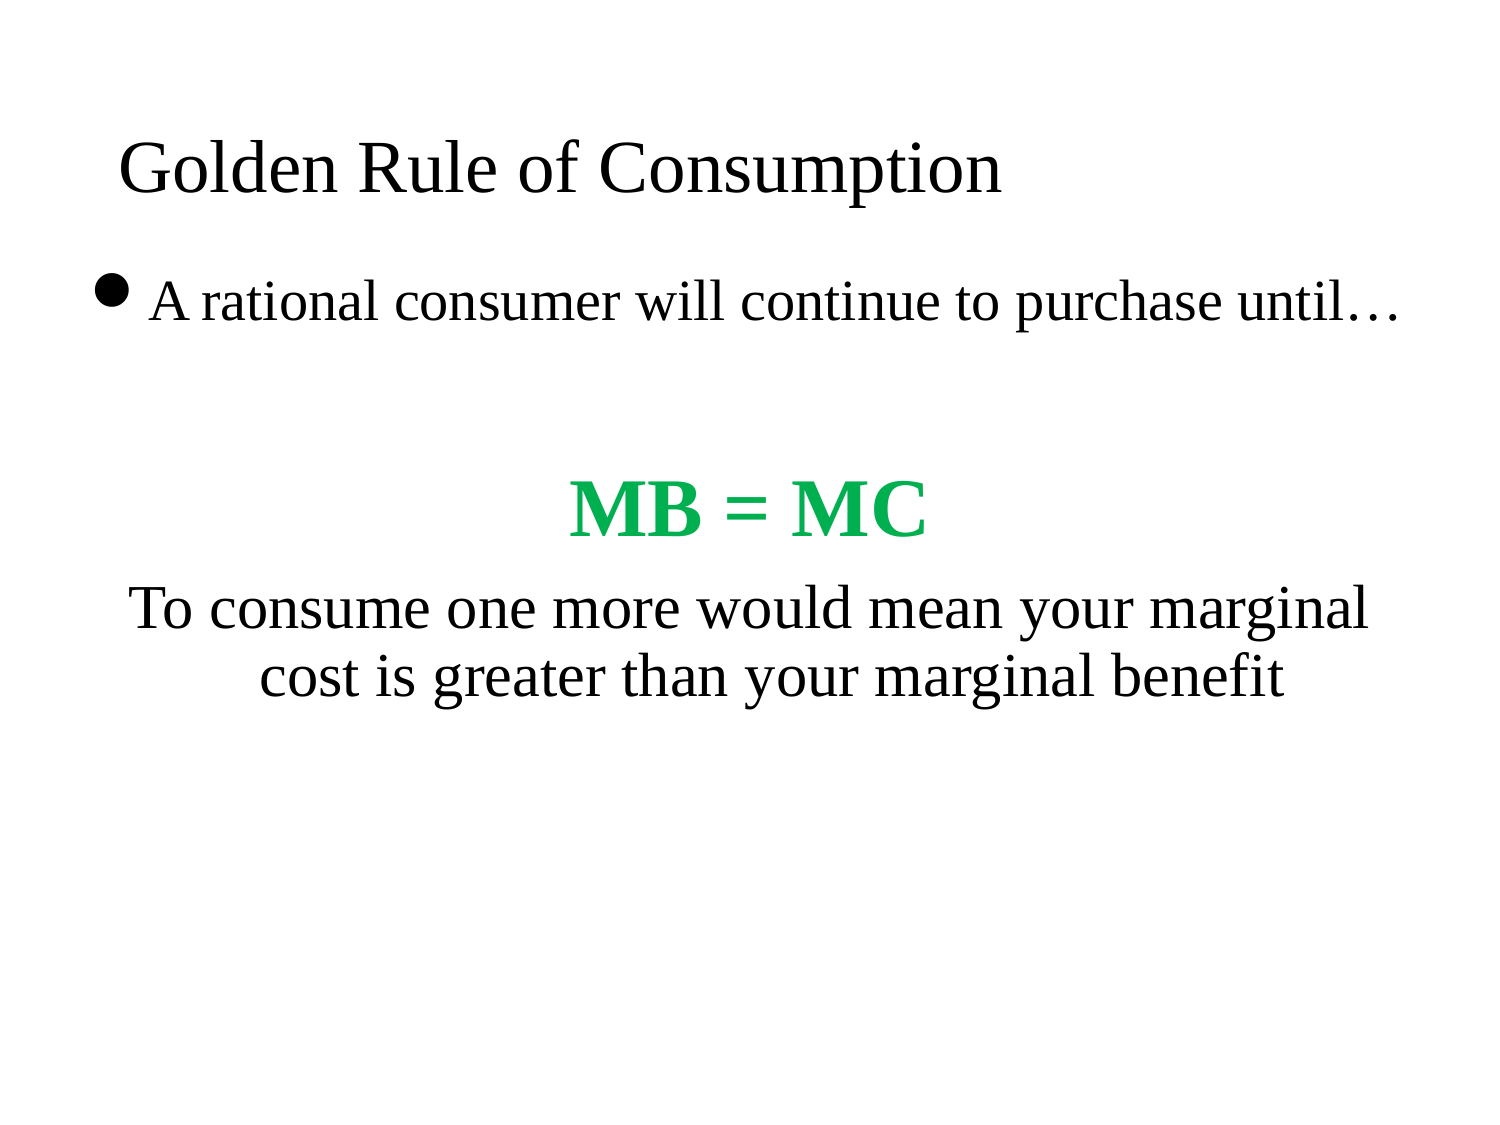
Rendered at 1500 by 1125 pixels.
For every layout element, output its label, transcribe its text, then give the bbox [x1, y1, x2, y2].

title Golden Rule of Consumption [103, 59, 1397, 262]
list A rational consumer will continue to purchase until… MB = MC To consume one more would mean your marginal cost is greater than your marginal benefit [75, 262, 1425, 1050]
